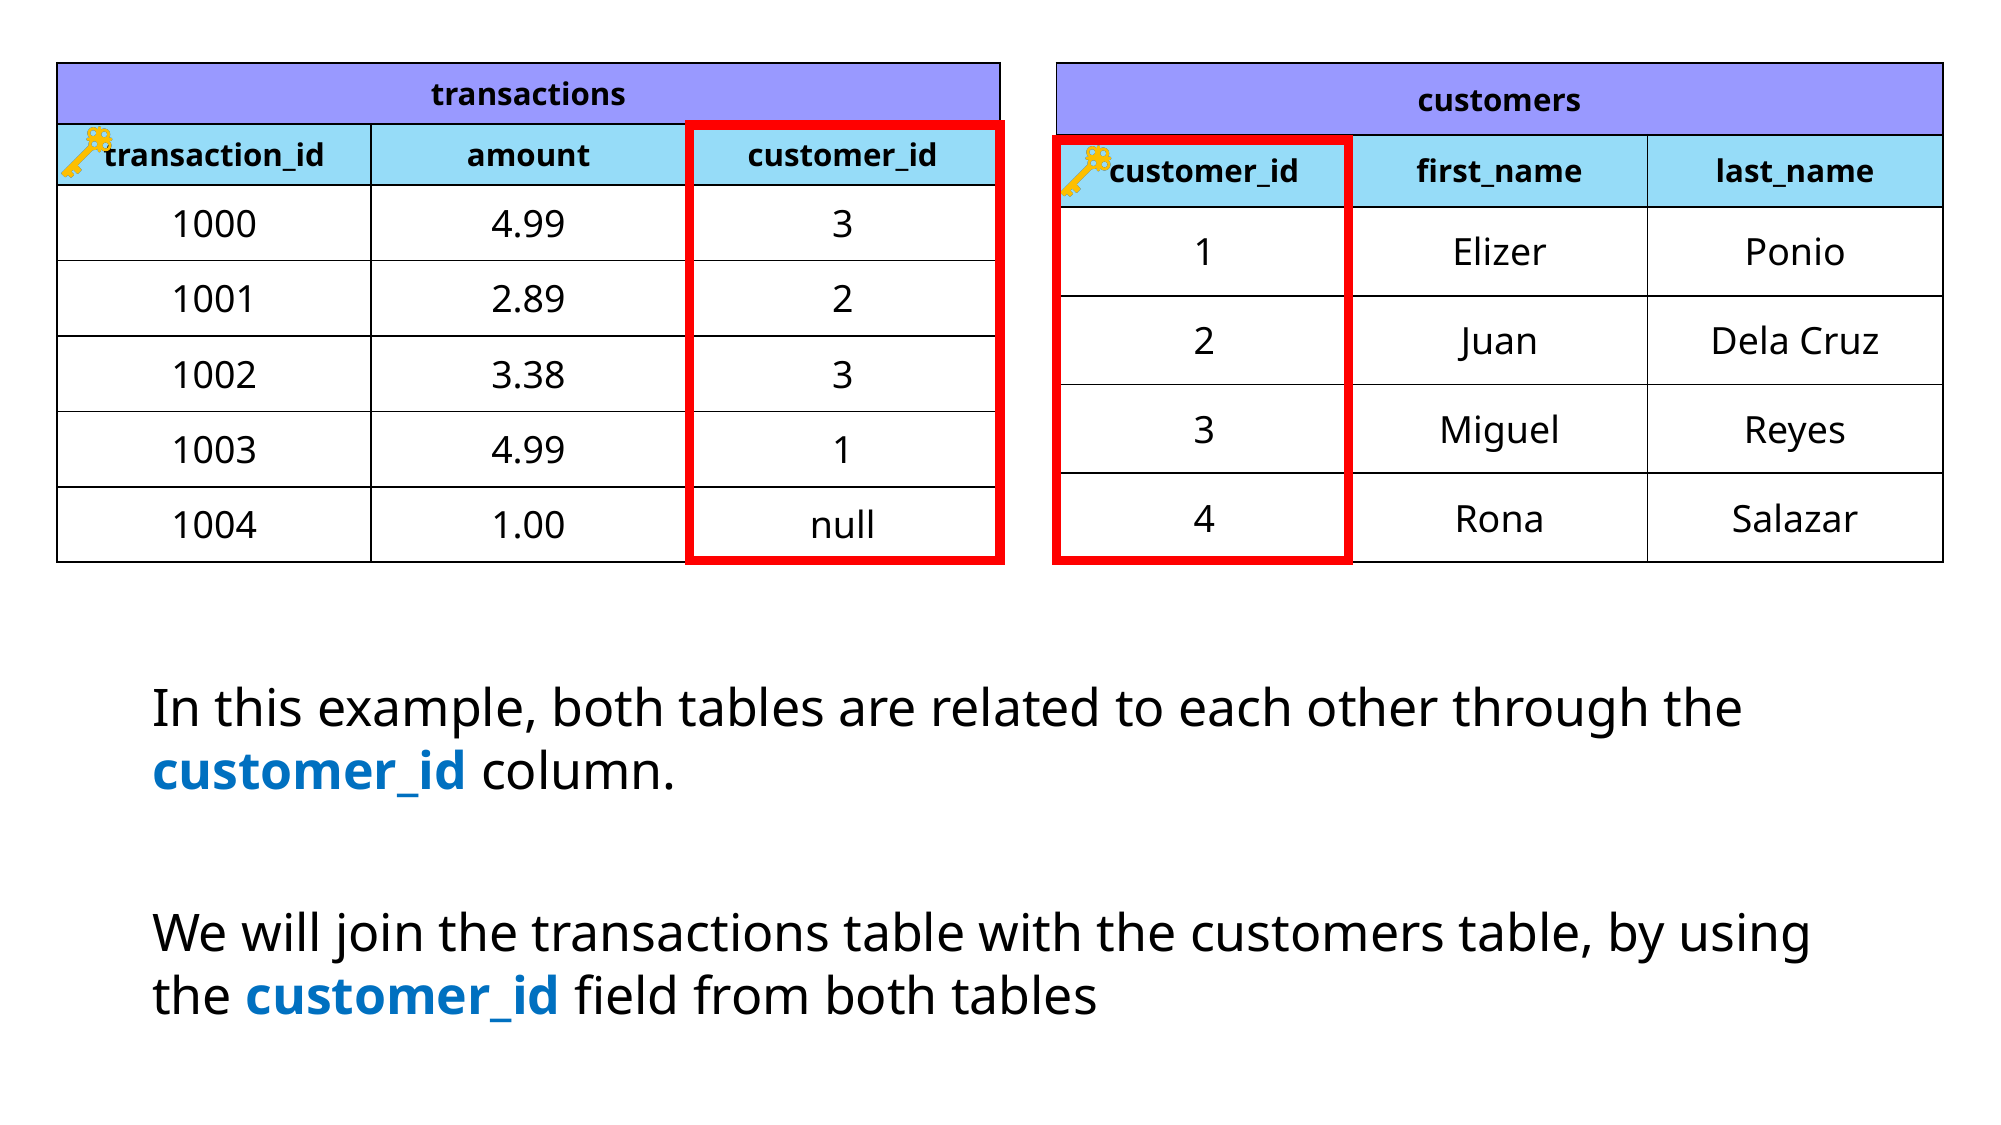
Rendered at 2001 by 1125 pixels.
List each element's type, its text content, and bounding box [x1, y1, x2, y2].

table_cell 1000 [58, 186, 370, 260]
table_cell 1001 [58, 261, 370, 335]
text_box [1055, 138, 1350, 562]
table_cell 1.00 [372, 488, 685, 561]
table_header customers [1057, 64, 1942, 134]
table_cell 4.99 [372, 412, 685, 486]
table_cell last_name [1648, 136, 1942, 206]
table_cell Dela Cruz [1648, 297, 1942, 384]
table_cell Juan [1353, 297, 1647, 384]
picture [1055, 140, 1116, 201]
table_header transactions [58, 64, 999, 123]
table_cell amount [372, 125, 685, 184]
table_cell Elizer [1353, 208, 1647, 295]
table_cell first_name [1353, 136, 1647, 206]
table_cell Rona [1353, 474, 1647, 561]
picture [56, 122, 117, 183]
text_box [688, 124, 1002, 562]
table_cell 3.38 [372, 337, 685, 411]
table_cell transaction_id [58, 125, 370, 184]
table_cell Salazar [1648, 474, 1942, 561]
table_cell 2.89 [372, 261, 685, 335]
table_cell Miguel [1353, 385, 1647, 472]
table_cell 4.99 [372, 186, 685, 260]
table_cell Ponio [1648, 208, 1942, 295]
text_box In this example, both tables are related to each other through the customer_id column. We will join the transactions table with the customers table, by using the customer_id field from both tables [137, 668, 1863, 1040]
table_cell 1002 [58, 337, 370, 411]
table_cell 1003 [58, 412, 370, 486]
table_cell 1004 [58, 488, 370, 561]
table_cell Reyes [1648, 385, 1942, 472]
